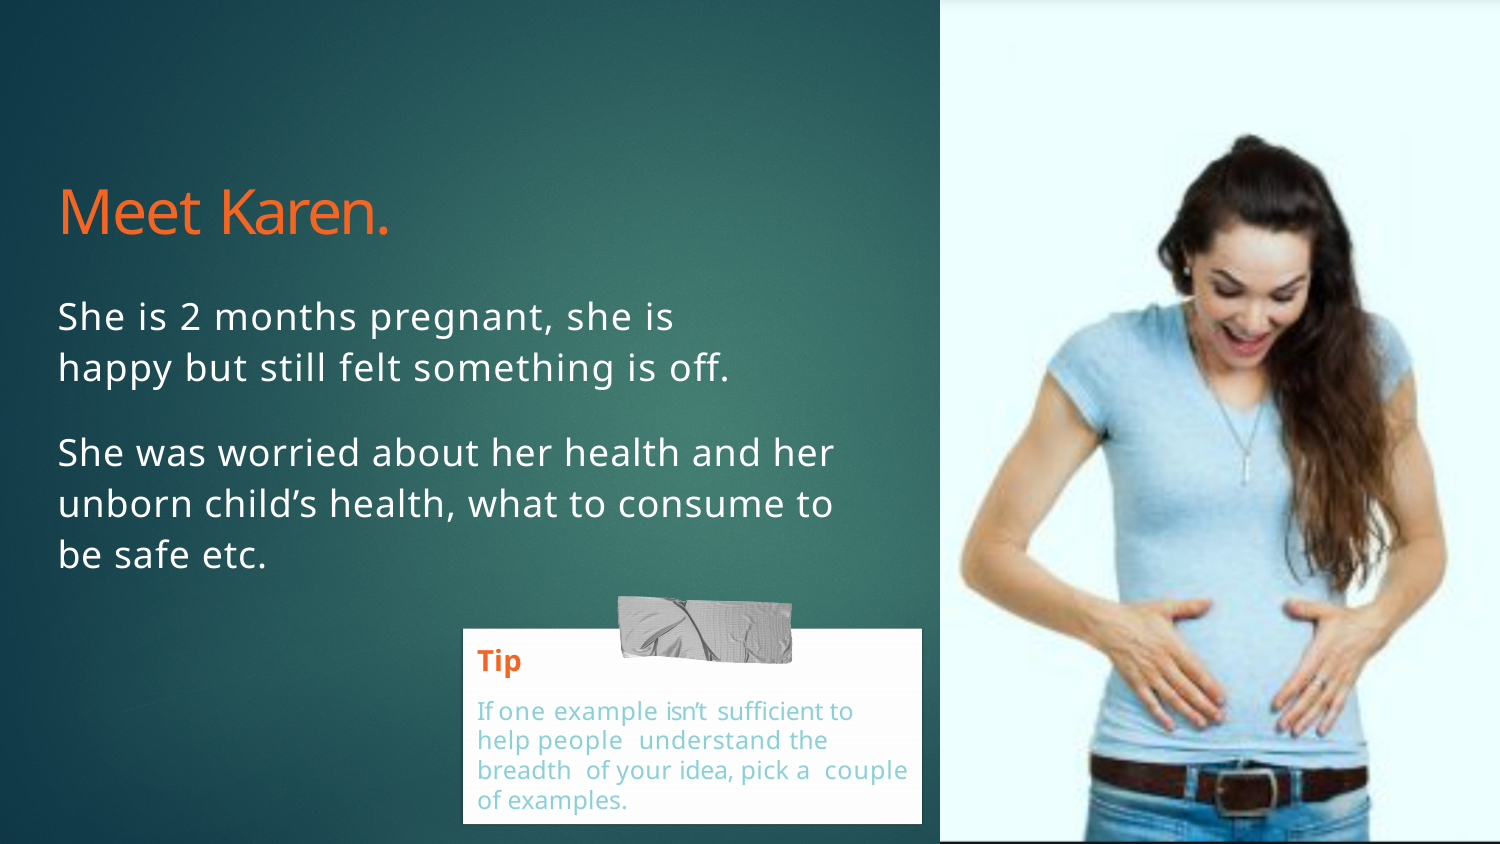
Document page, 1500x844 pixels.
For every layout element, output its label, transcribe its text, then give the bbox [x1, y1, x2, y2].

text_box [444, 620, 933, 832]
text_box She is 2 months pregnant, she is happy but still felt something is off. [55, 284, 795, 389]
title Meet Karen. [55, 169, 444, 284]
text_box [615, 596, 795, 620]
text_box Tip If one example isn’t suﬃcient to help people understand the breadth of your idea, pick a couple of examples. [474, 620, 913, 815]
text_box She was worried about her health and her unborn child’s health, what to consume to be safe etc. [55, 420, 863, 577]
picture [939, 0, 1500, 844]
